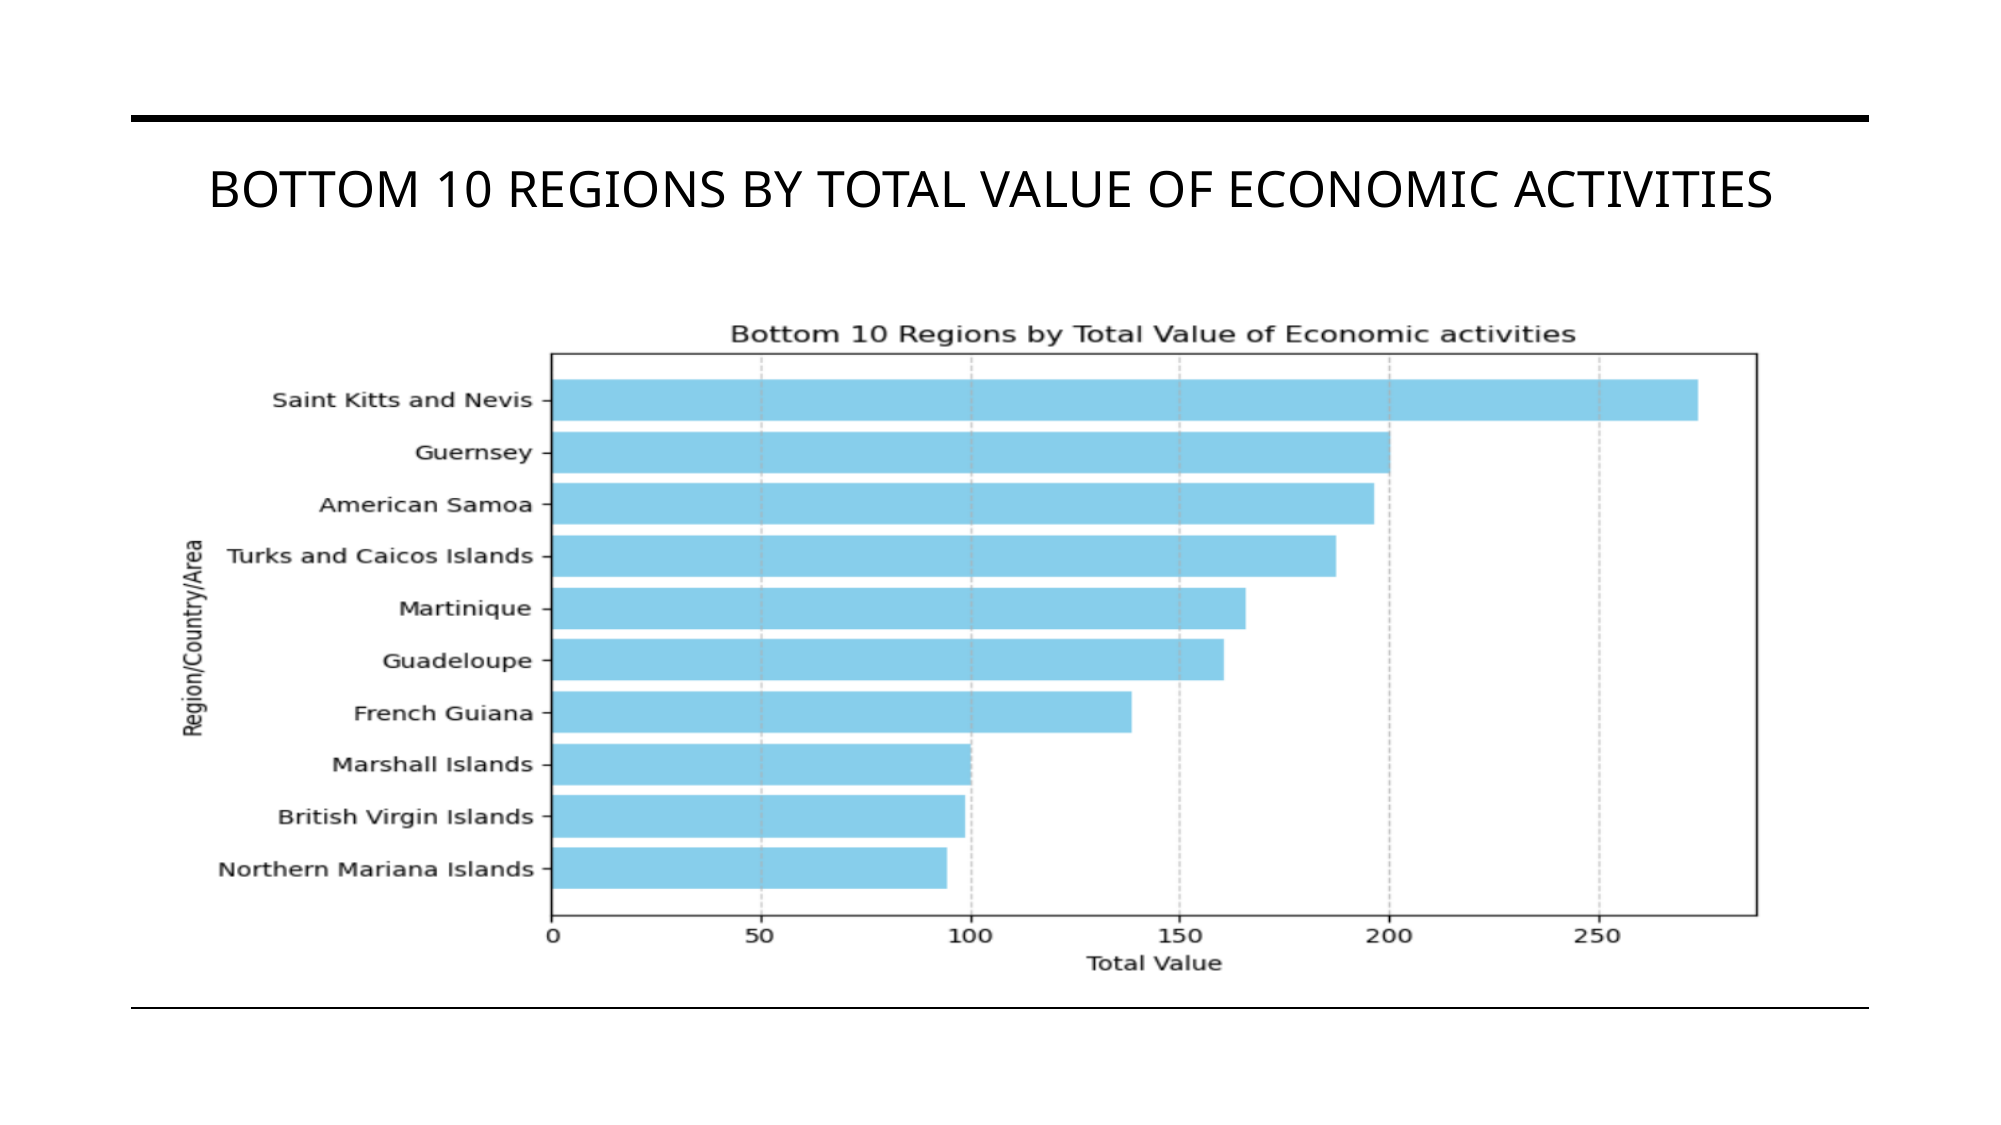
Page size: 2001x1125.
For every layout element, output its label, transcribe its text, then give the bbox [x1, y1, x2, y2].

title Bottom 10 Regions by Total Value of Economic activities [114, 149, 1869, 245]
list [114, 321, 1869, 979]
